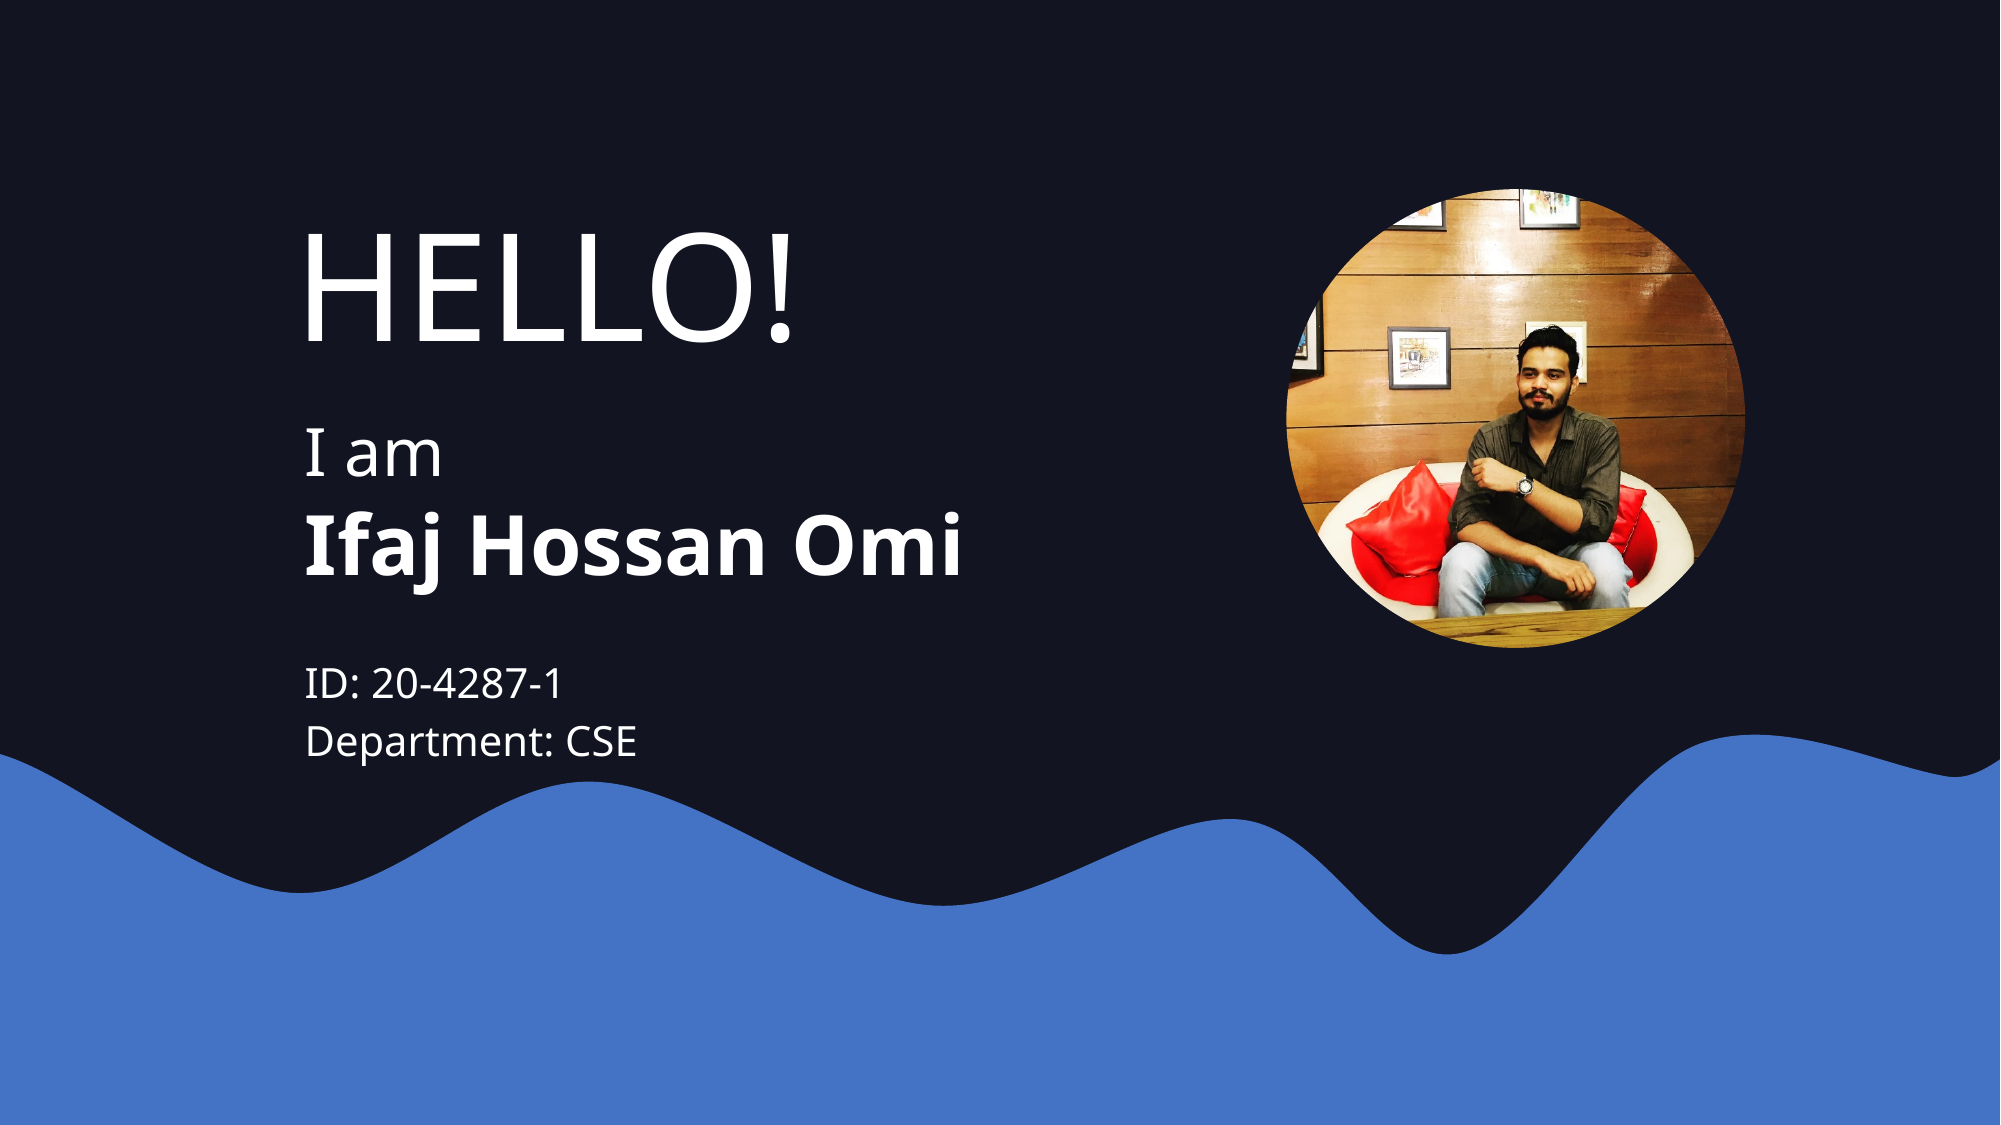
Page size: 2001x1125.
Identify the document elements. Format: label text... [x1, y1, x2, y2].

text_box I am Ifaj Hossan Omi ID: 20-4287-1 Department: CSE [304, 418, 1271, 835]
text_box [0, 733, 2000, 1125]
picture [1286, 189, 1746, 648]
text_box HELLO! [294, 211, 923, 347]
